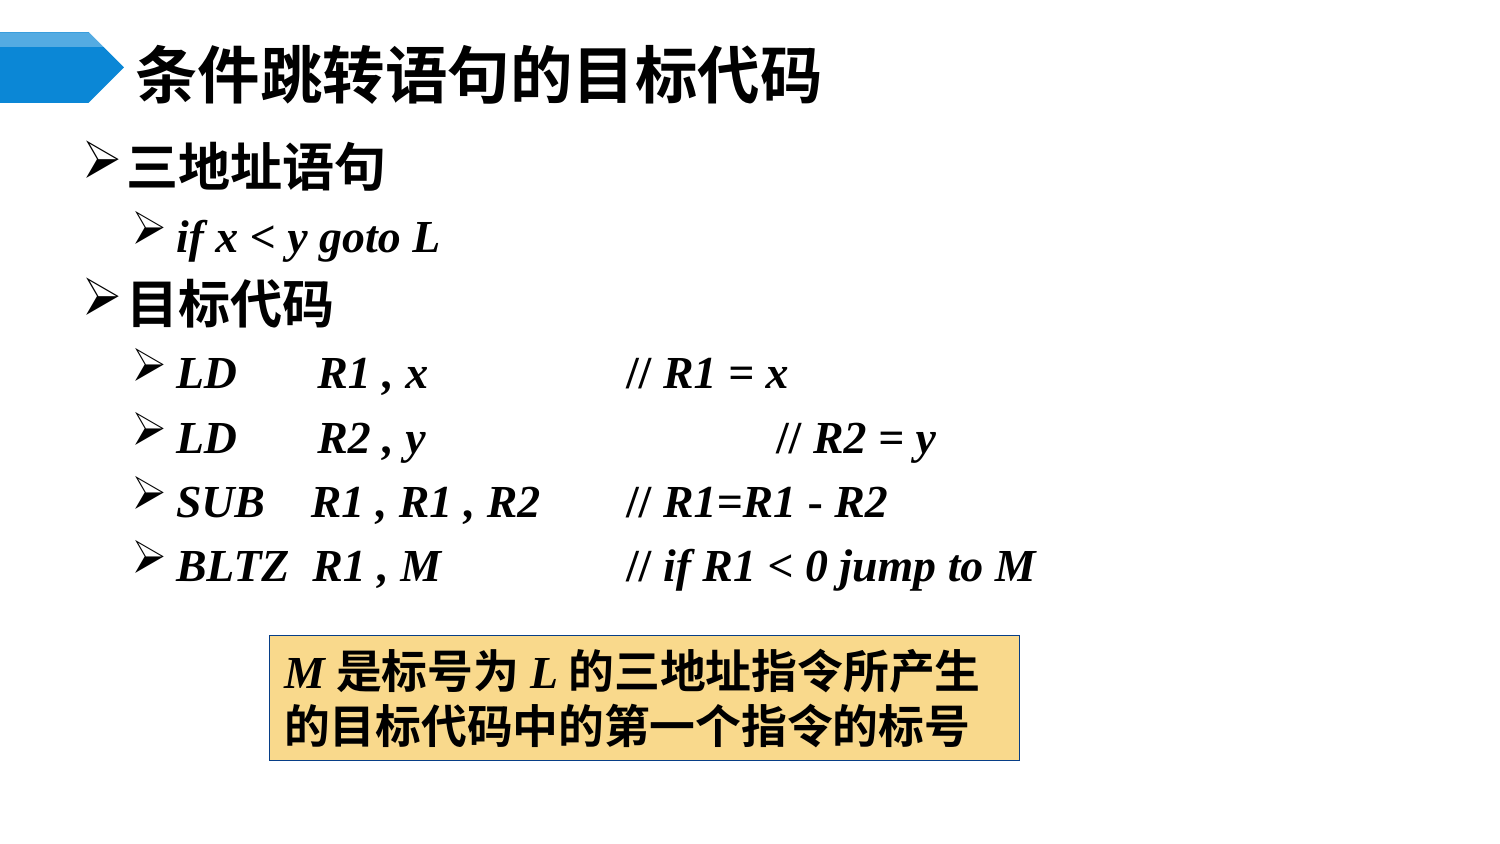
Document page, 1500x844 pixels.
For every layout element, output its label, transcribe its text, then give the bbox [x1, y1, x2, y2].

text_box M是标号为L的三地址指令所产生的目标代码中的第一个指令的标号 [269, 659, 1020, 761]
title 条件跳转语句的目标代码 [123, 43, 1425, 103]
list 三地址语句 if x < y goto L 目标代码 LD R1 , x // R1 = x LD R2 , y // R2 = y SUB R1 , R1 , R2 // R1=R1 - R2 BLTZ R1 , M // if R1 < 0 jump to M [70, 128, 1372, 659]
